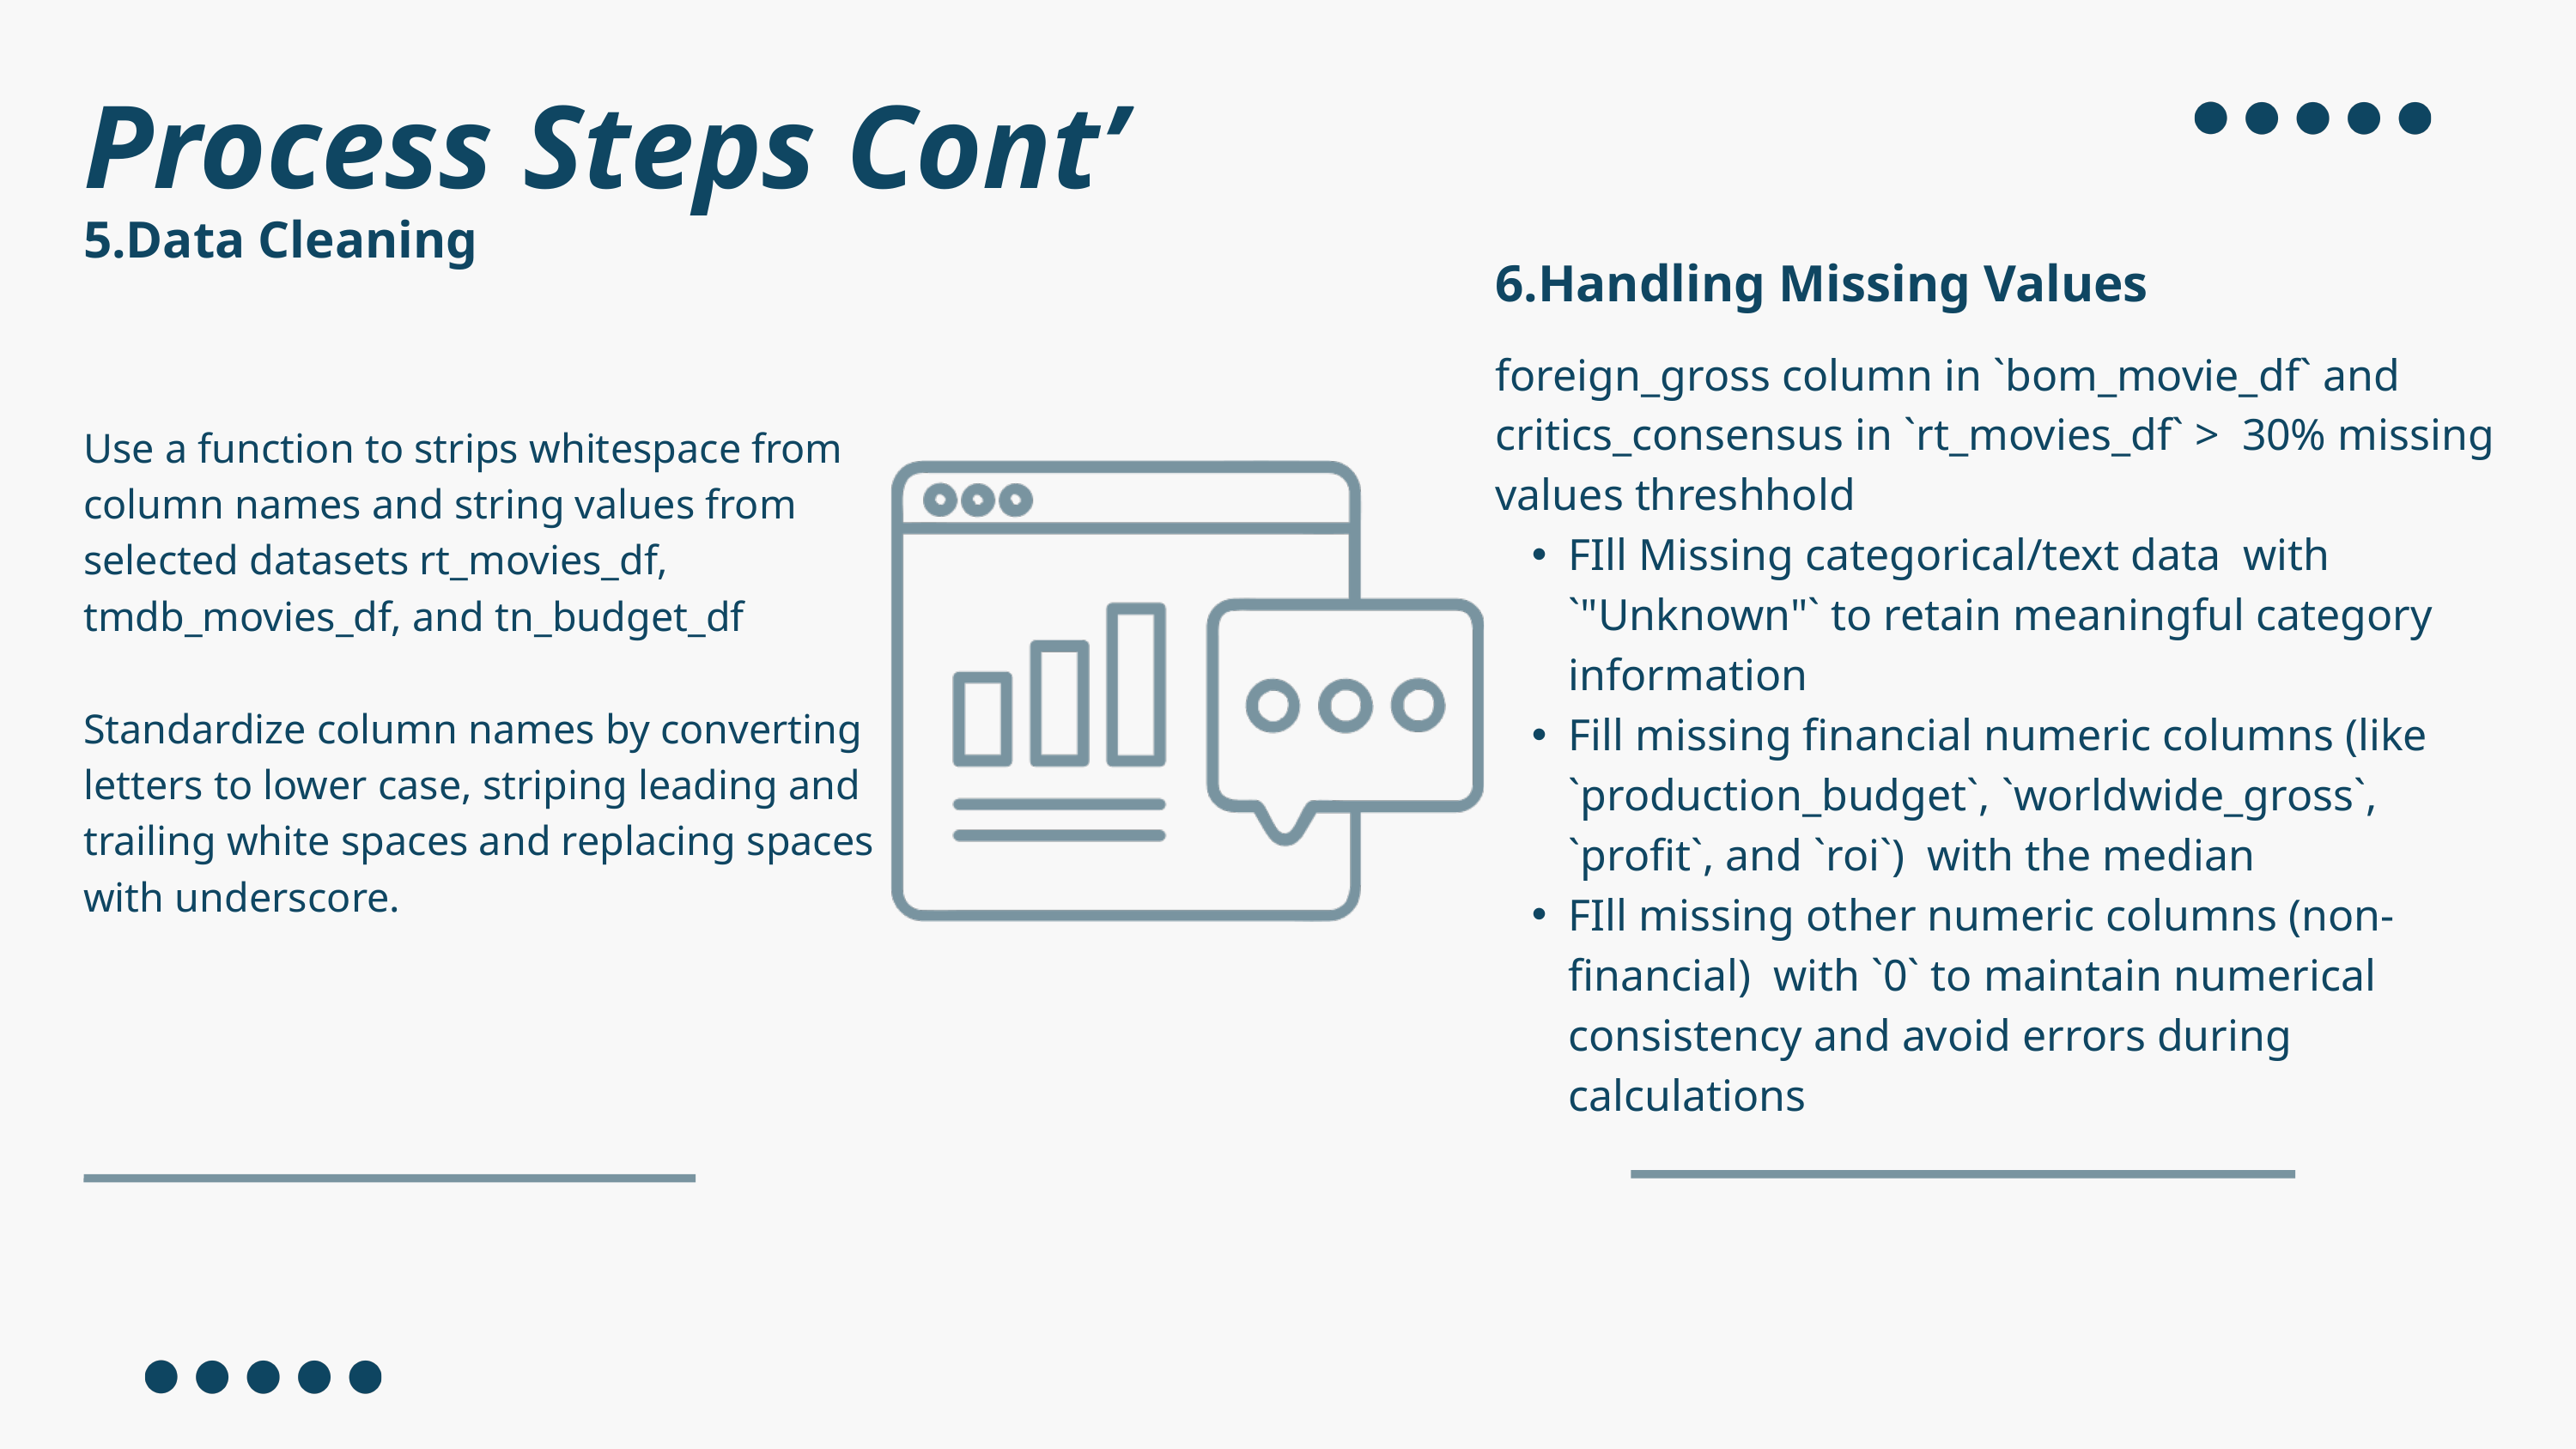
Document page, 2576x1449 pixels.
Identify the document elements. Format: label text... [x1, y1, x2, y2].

text_box Process Steps Cont’ [83, 51, 2066, 212]
text_box 5.Data Cleaning [83, 197, 1075, 269]
text_box foreign_gross column in `bom_movie_df` and critics_consensus in `rt_movies_df` > 30% missing values threshhold FIll Missing categorical/text data with `"Unknown"` to retain meaningful category information Fill missing financial numeric columns (like `production_budget`, `worldwide_gross`, `profit`, and `roi`) with the median FIll missing other numeric columns (non-financial) with `0` to maintain numerical consistency and avoid errors during calculations [1495, 338, 2530, 1449]
text_box 6.Handling Missing Values [1495, 241, 2432, 312]
text_box Use a function to strips whitespace from column names and string values from selected datasets rt_movies_df, tmdb_movies_df, and tn_budget_df Standardize column names by converting letters to lower case, striping leading and trailing white spaces and replacing spaces with underscore. [83, 415, 940, 1033]
text_box [940, 460, 1485, 922]
text_box [2194, 100, 2432, 136]
text_box [144, 1359, 382, 1395]
